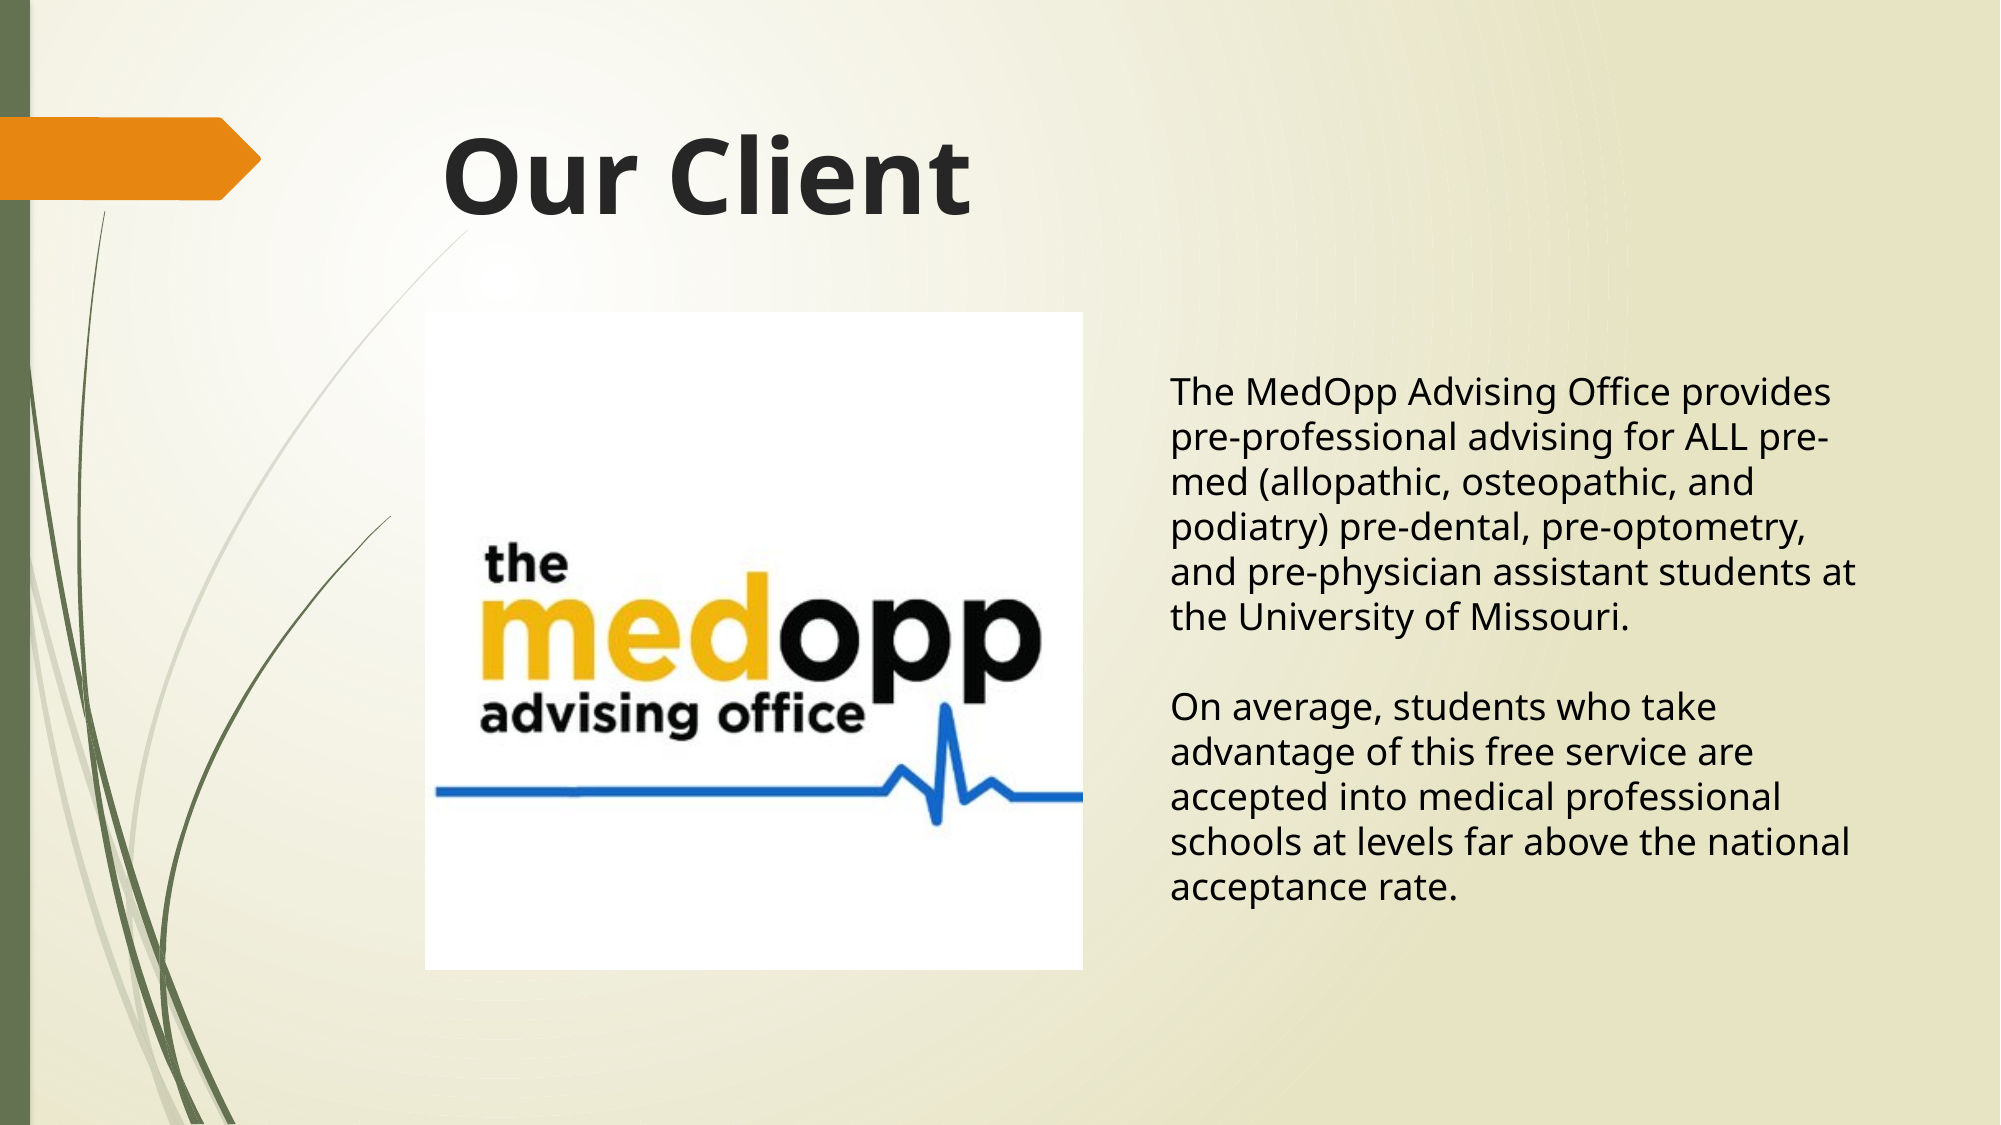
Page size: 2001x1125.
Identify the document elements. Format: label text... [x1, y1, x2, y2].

text_box The MedOpp Advising Office provides pre-professional advising for ALL pre-med (allopathic, osteopathic, and podiatry) pre-dental, pre-optometry, and pre-physician assistant students at the University of Missouri. On average, students who take advantage of this free service are accepted into medical professional schools at levels far above the national acceptance rate. [1155, 360, 1888, 916]
title Our Client [425, 102, 1888, 313]
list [425, 312, 1083, 970]
